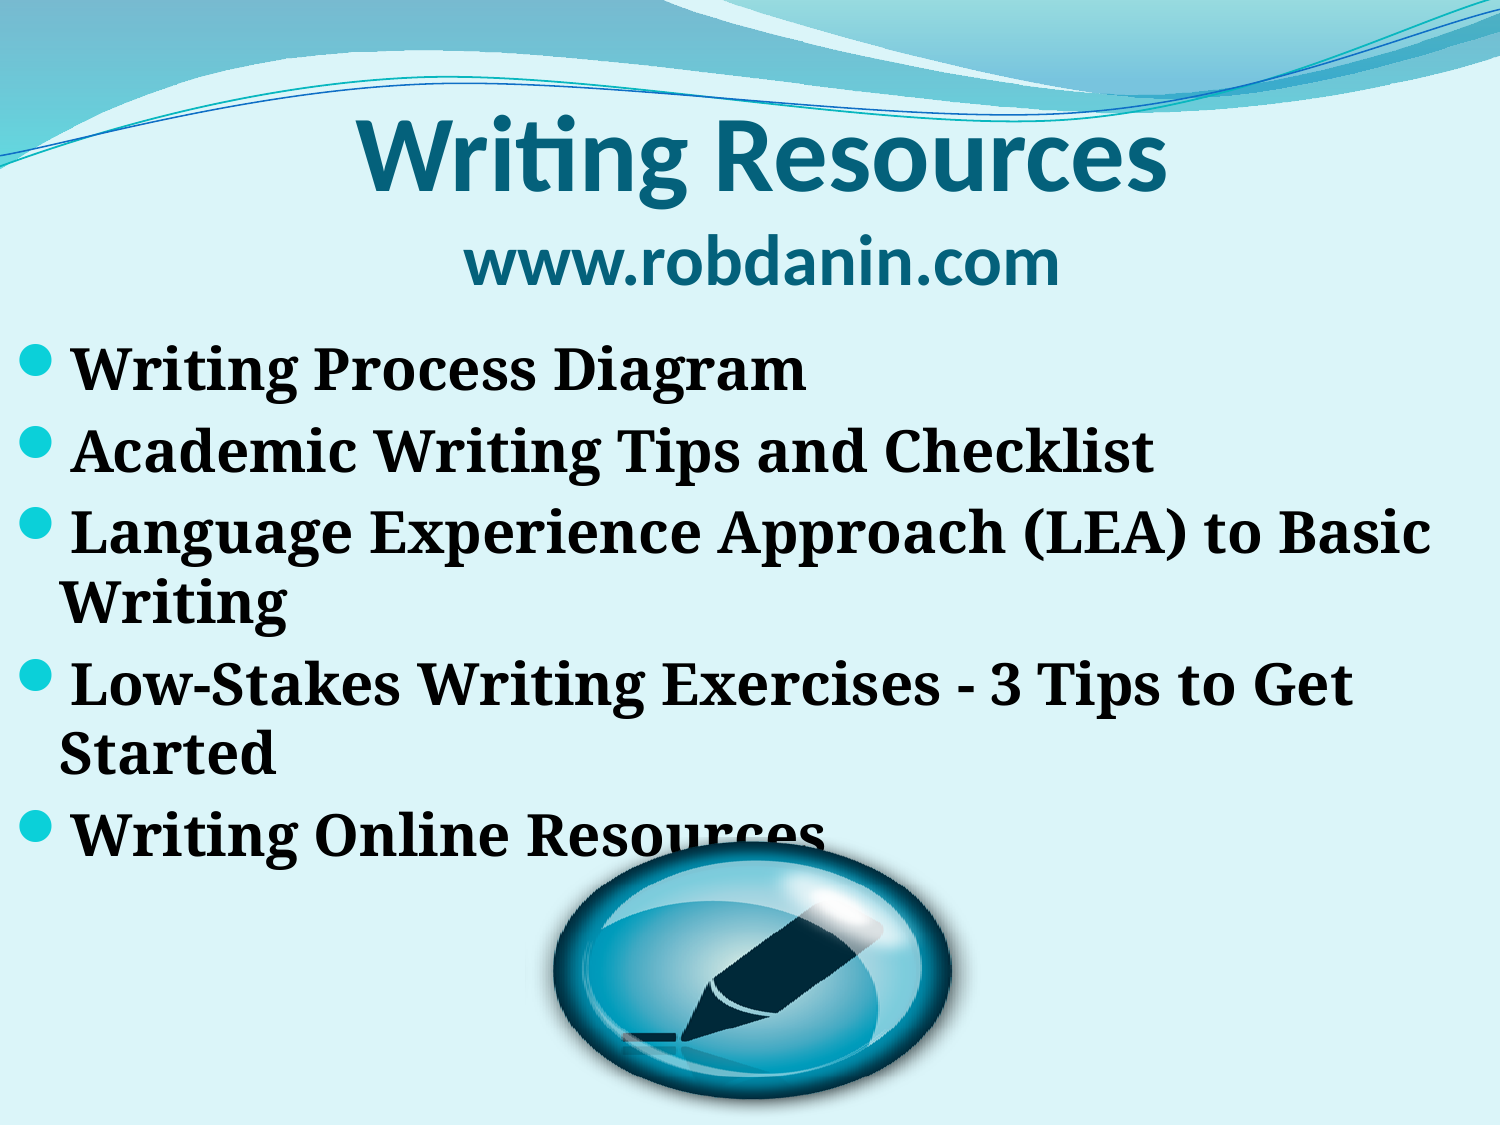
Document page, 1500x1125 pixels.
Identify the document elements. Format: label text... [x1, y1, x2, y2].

picture [524, 837, 988, 1125]
title Writing Resources www.robdanin.com [87, 75, 1438, 300]
list Writing Process Diagram Academic Writing Tips and Checklist Language Experience Approach (LEA) to Basic Writing Low-Stakes Writing Exercises - 3 Tips to Get Started Writing Online Resources [0, 324, 1500, 1125]
